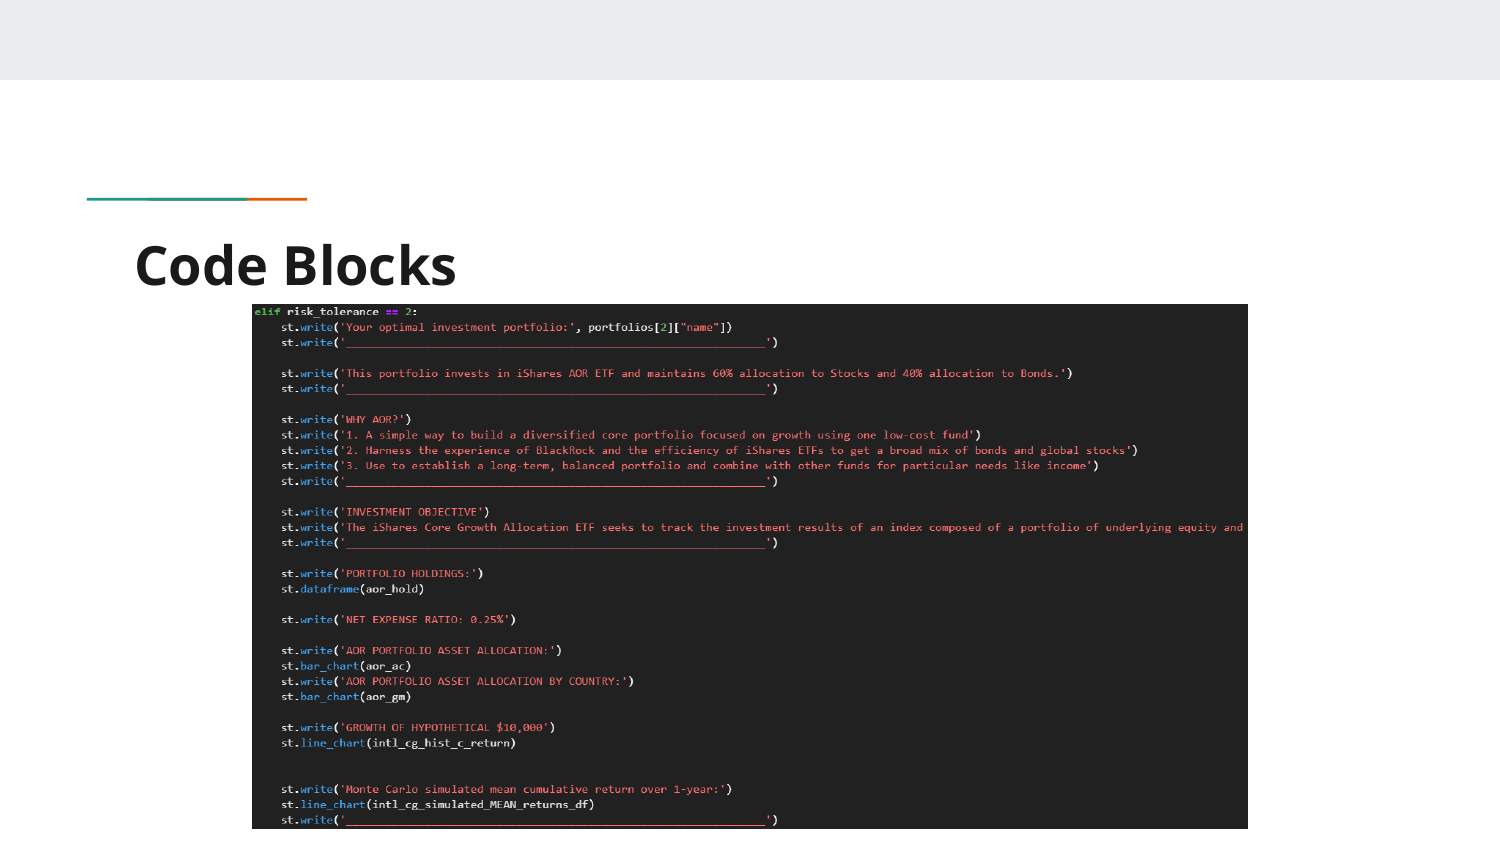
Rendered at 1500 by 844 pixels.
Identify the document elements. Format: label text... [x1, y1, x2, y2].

title Code Blocks [119, 216, 1381, 305]
picture [252, 303, 1248, 829]
